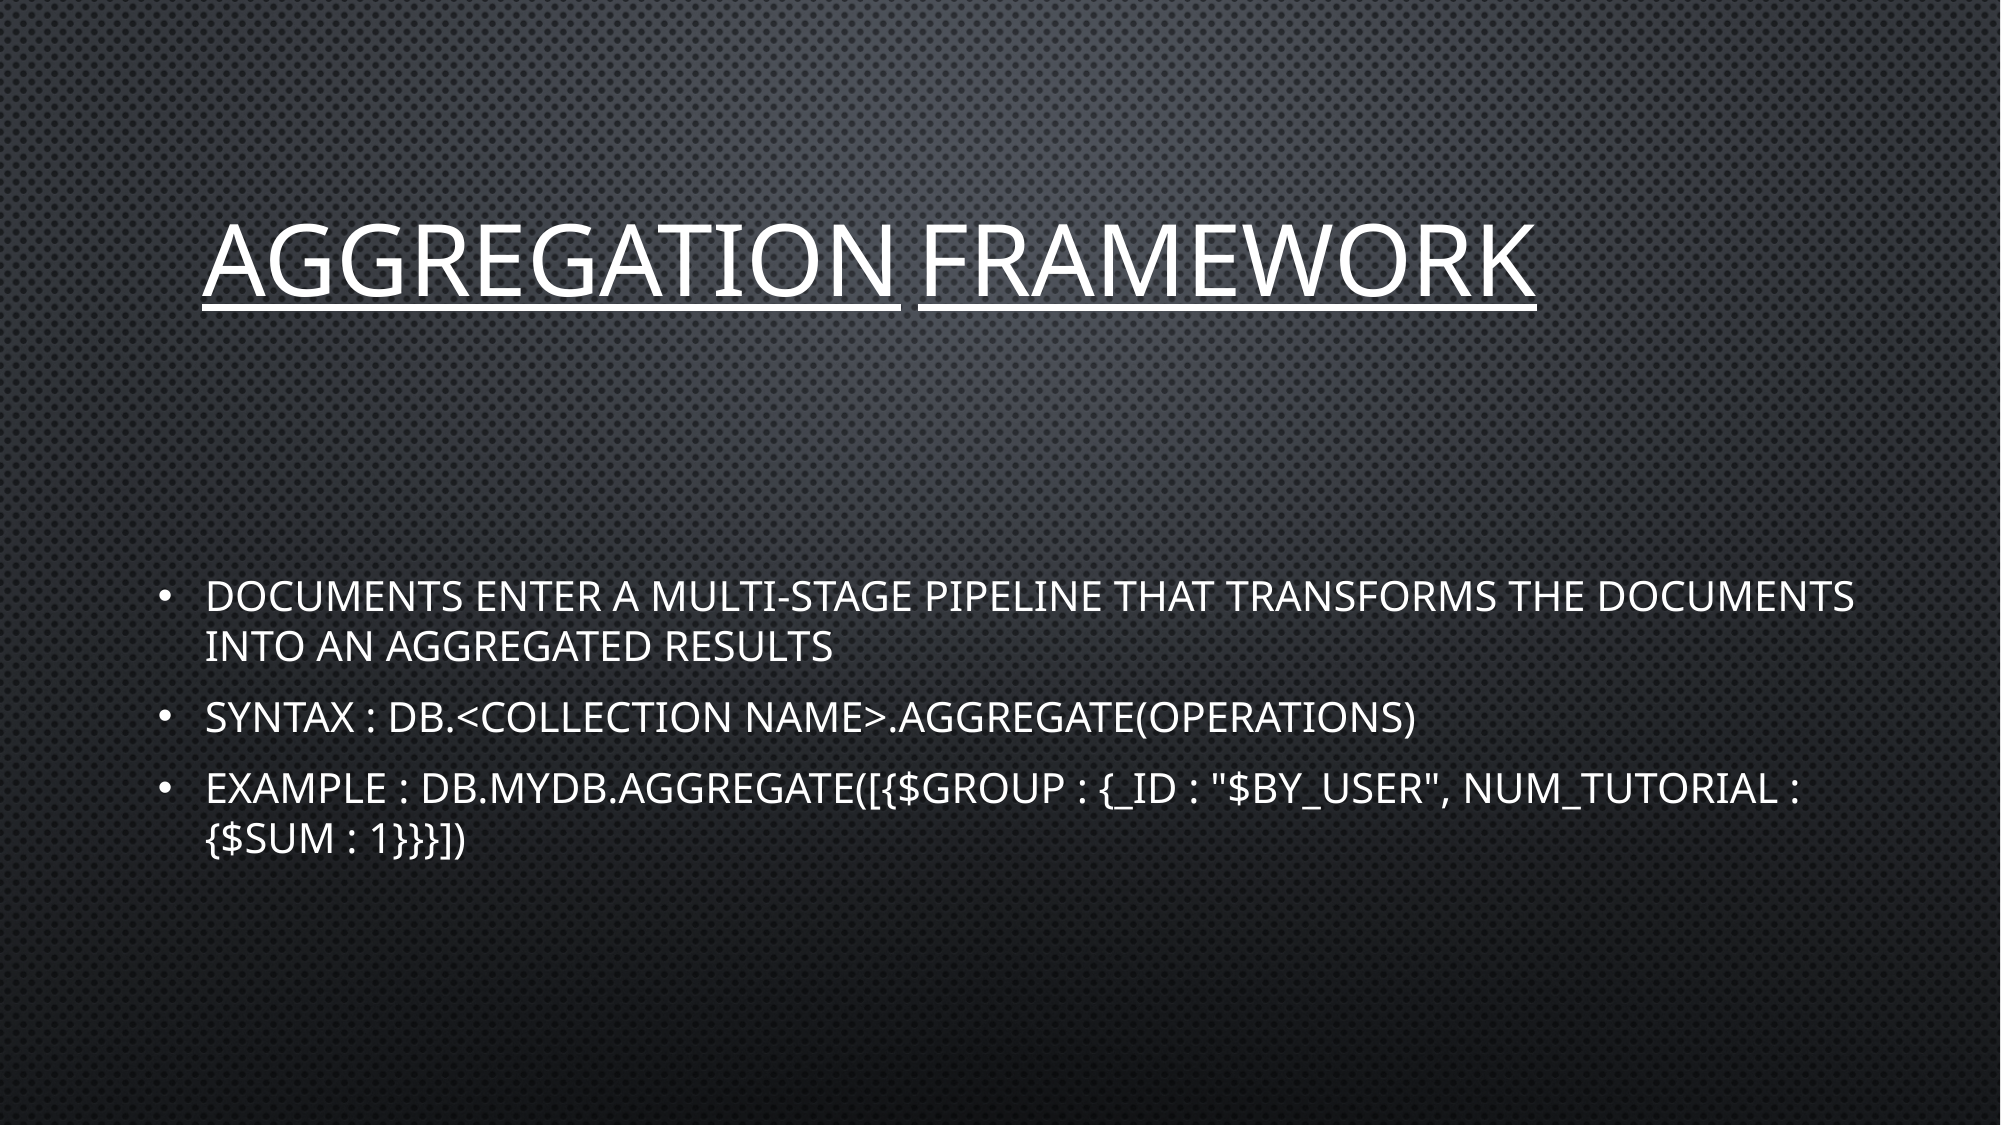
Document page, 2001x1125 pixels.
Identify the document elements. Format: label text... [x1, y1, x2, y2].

title Aggregation framework [187, 99, 1813, 381]
list Documents enter a multi-stage pipeline that transforms the documents into an aggregated results Syntax : db.<collection name>.aggregate(Operations) Example : db.mydb.aggregate([{$group : {_id : "$by_user", num_tutorial : {$sum : 1}}}]) [142, 381, 1875, 1050]
